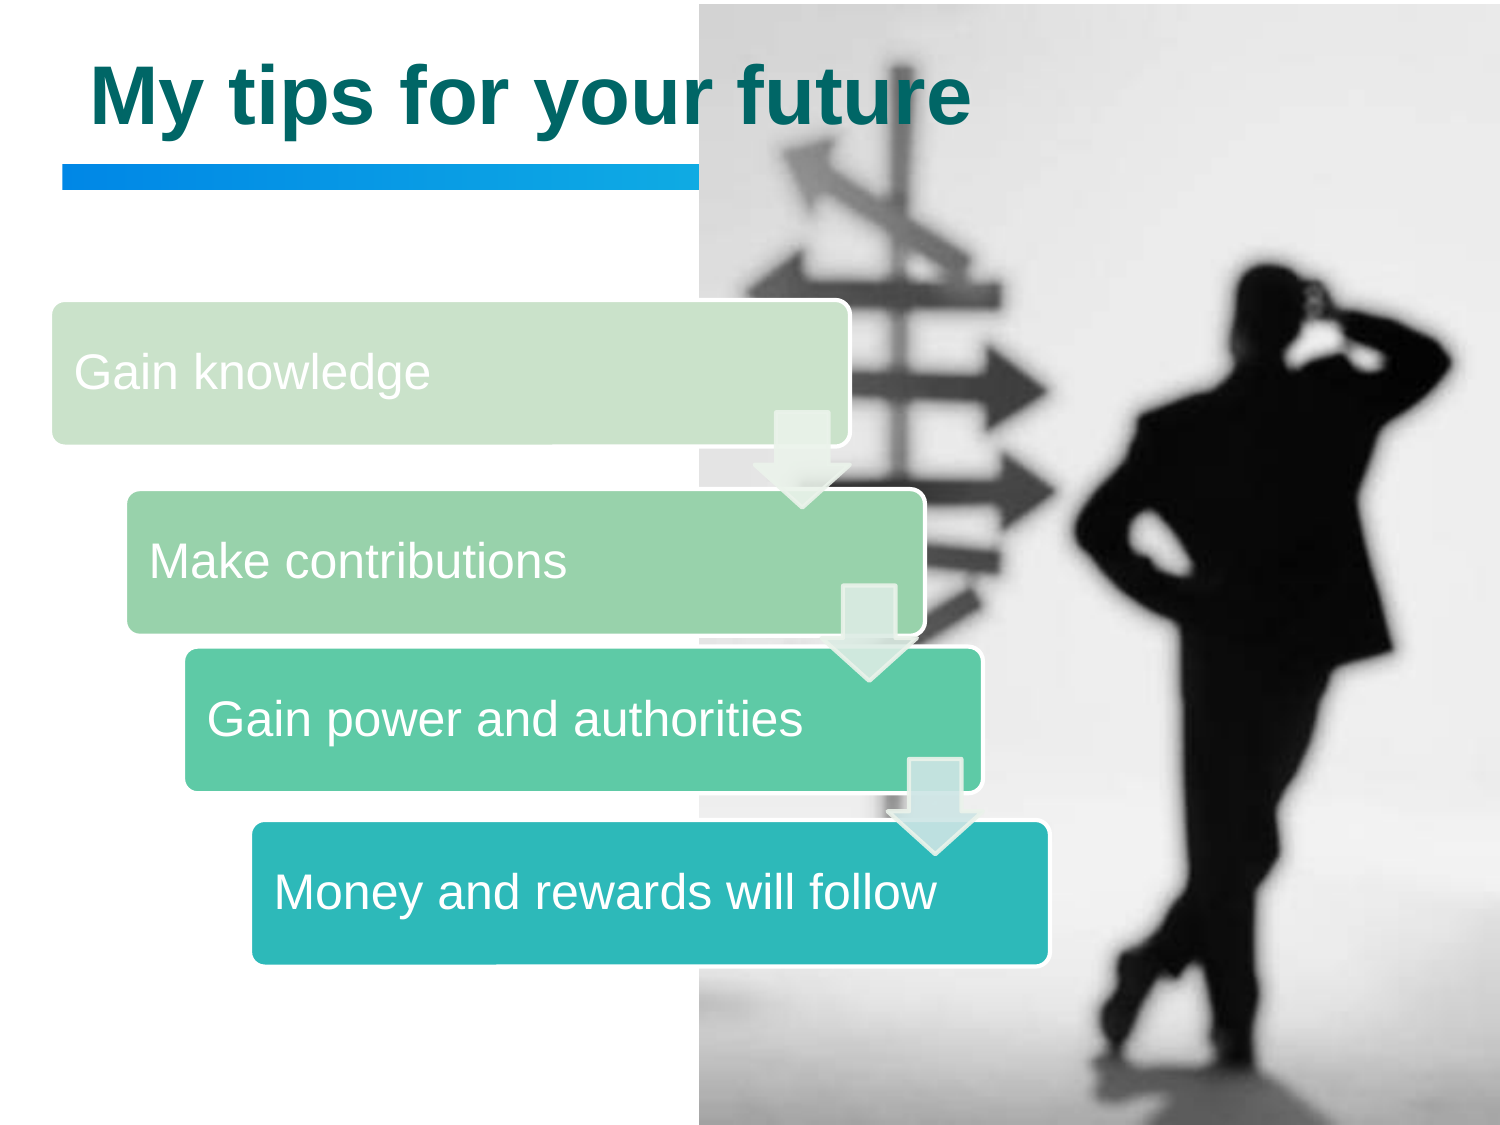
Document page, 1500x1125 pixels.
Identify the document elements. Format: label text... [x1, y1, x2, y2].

picture [699, 4, 1500, 1125]
text_box My tips for your future [74, 45, 694, 233]
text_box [49, 299, 1051, 967]
